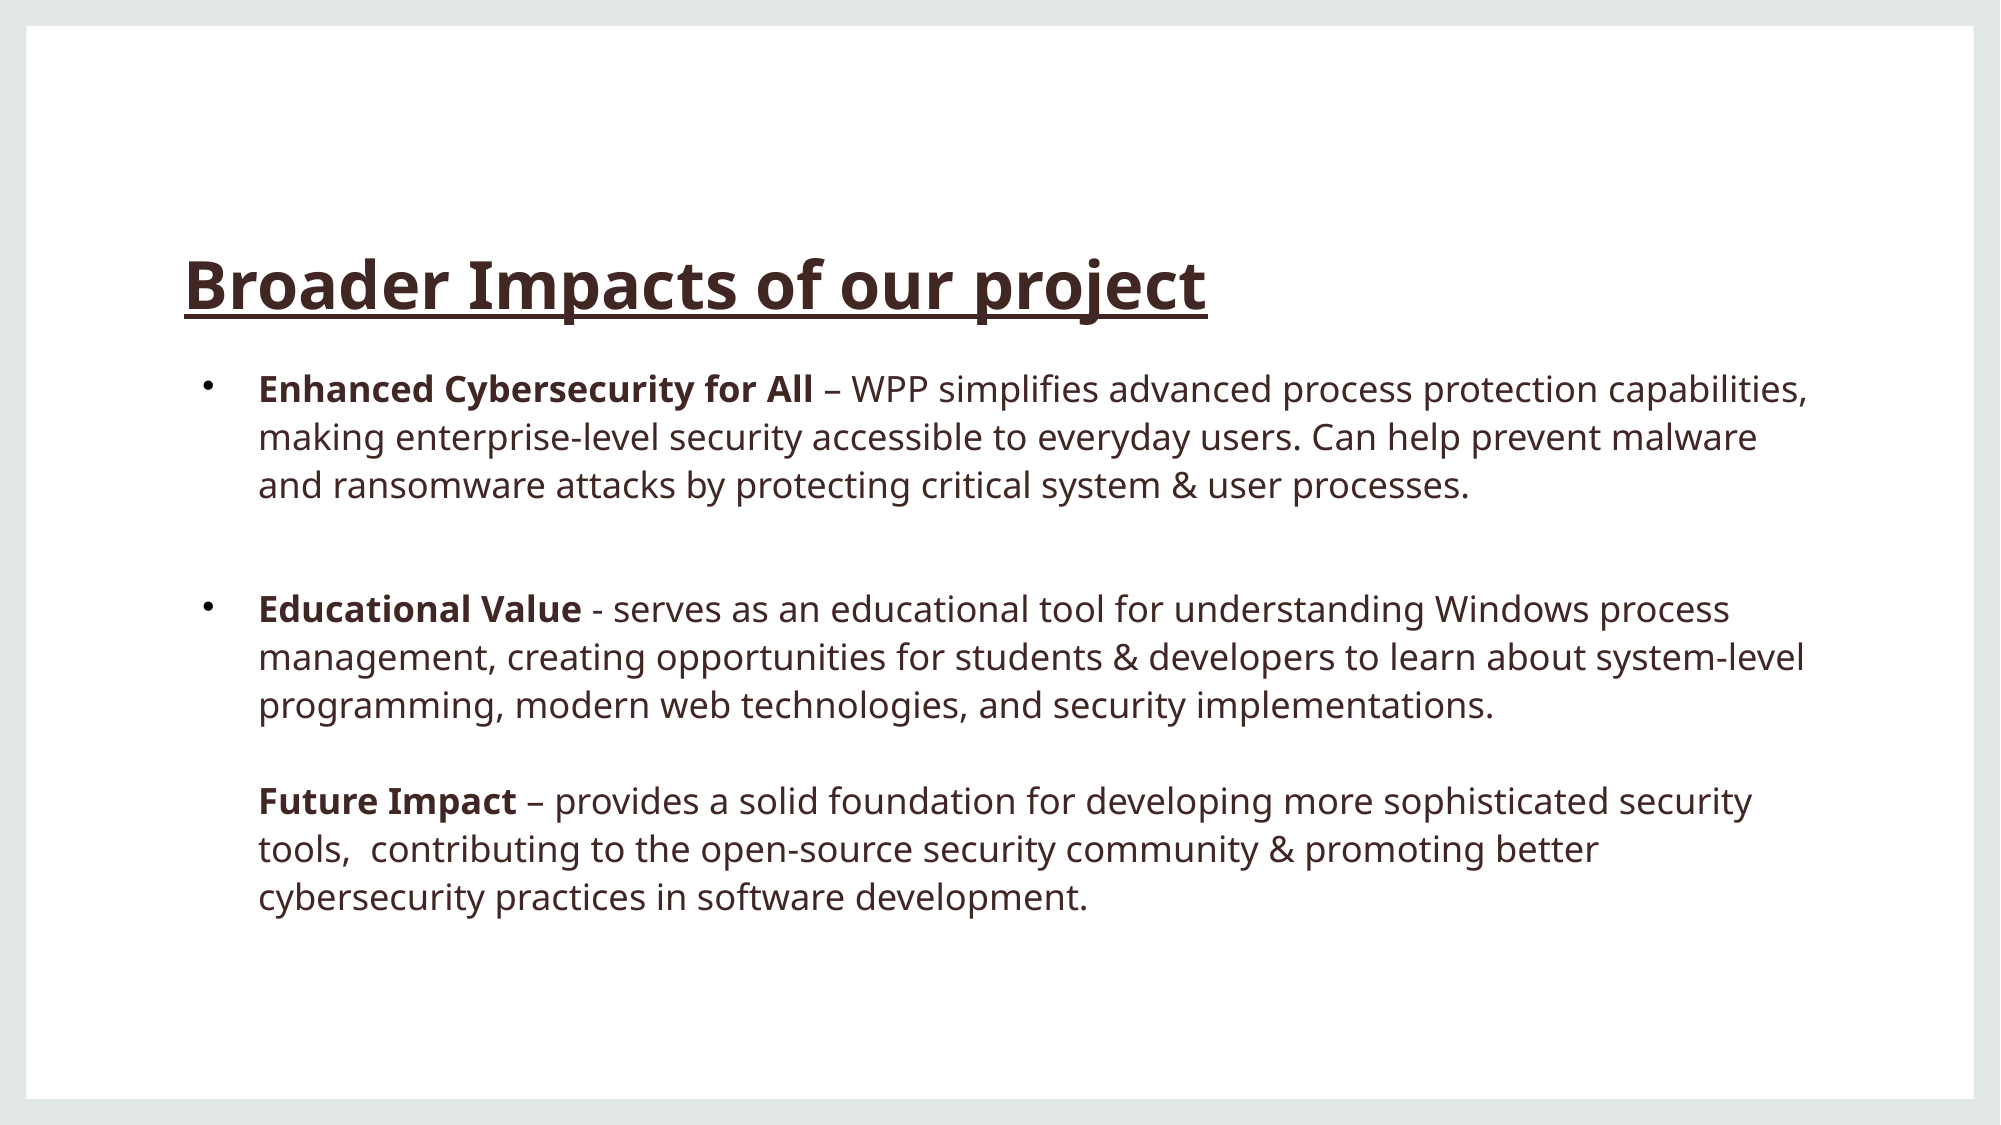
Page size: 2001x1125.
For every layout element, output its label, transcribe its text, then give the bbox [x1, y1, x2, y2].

title Broader Impacts of our project [168, 118, 1832, 330]
list Enhanced Cybersecurity for All – WPP simplifies advanced process protection capabilities, making enterprise-level security accessible to everyday users. Can help prevent malware and ransomware attacks by protecting critical system & user processes. Educational Value - serves as an educational tool for understanding Windows process management, creating opportunities for students & developers to learn about system-level programming, modern web technologies, and security implementations. Future Impact – provides a solid foundation for developing more sophisticated security tools, contributing to the open-source security community & promoting better cybersecurity practices in software development. [168, 354, 1832, 1006]
